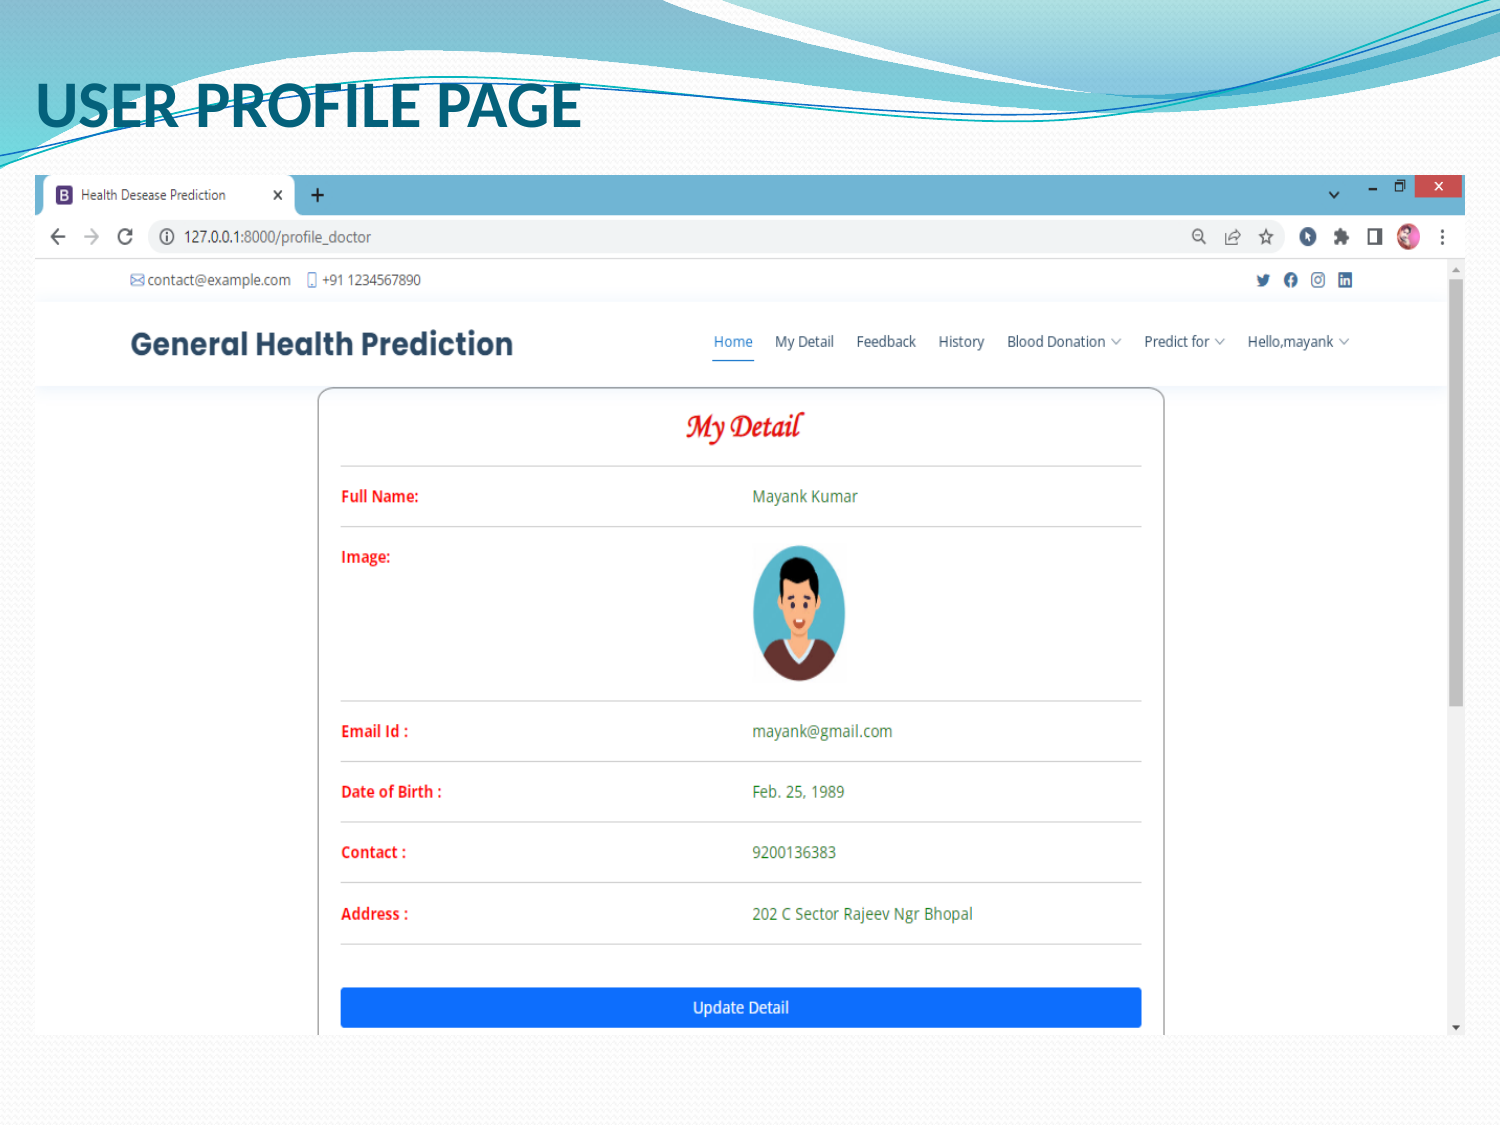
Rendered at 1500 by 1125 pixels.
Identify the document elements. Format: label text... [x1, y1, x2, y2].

title USER PROFILE PAGE [34, 46, 1426, 141]
picture [34, 175, 1471, 1036]
